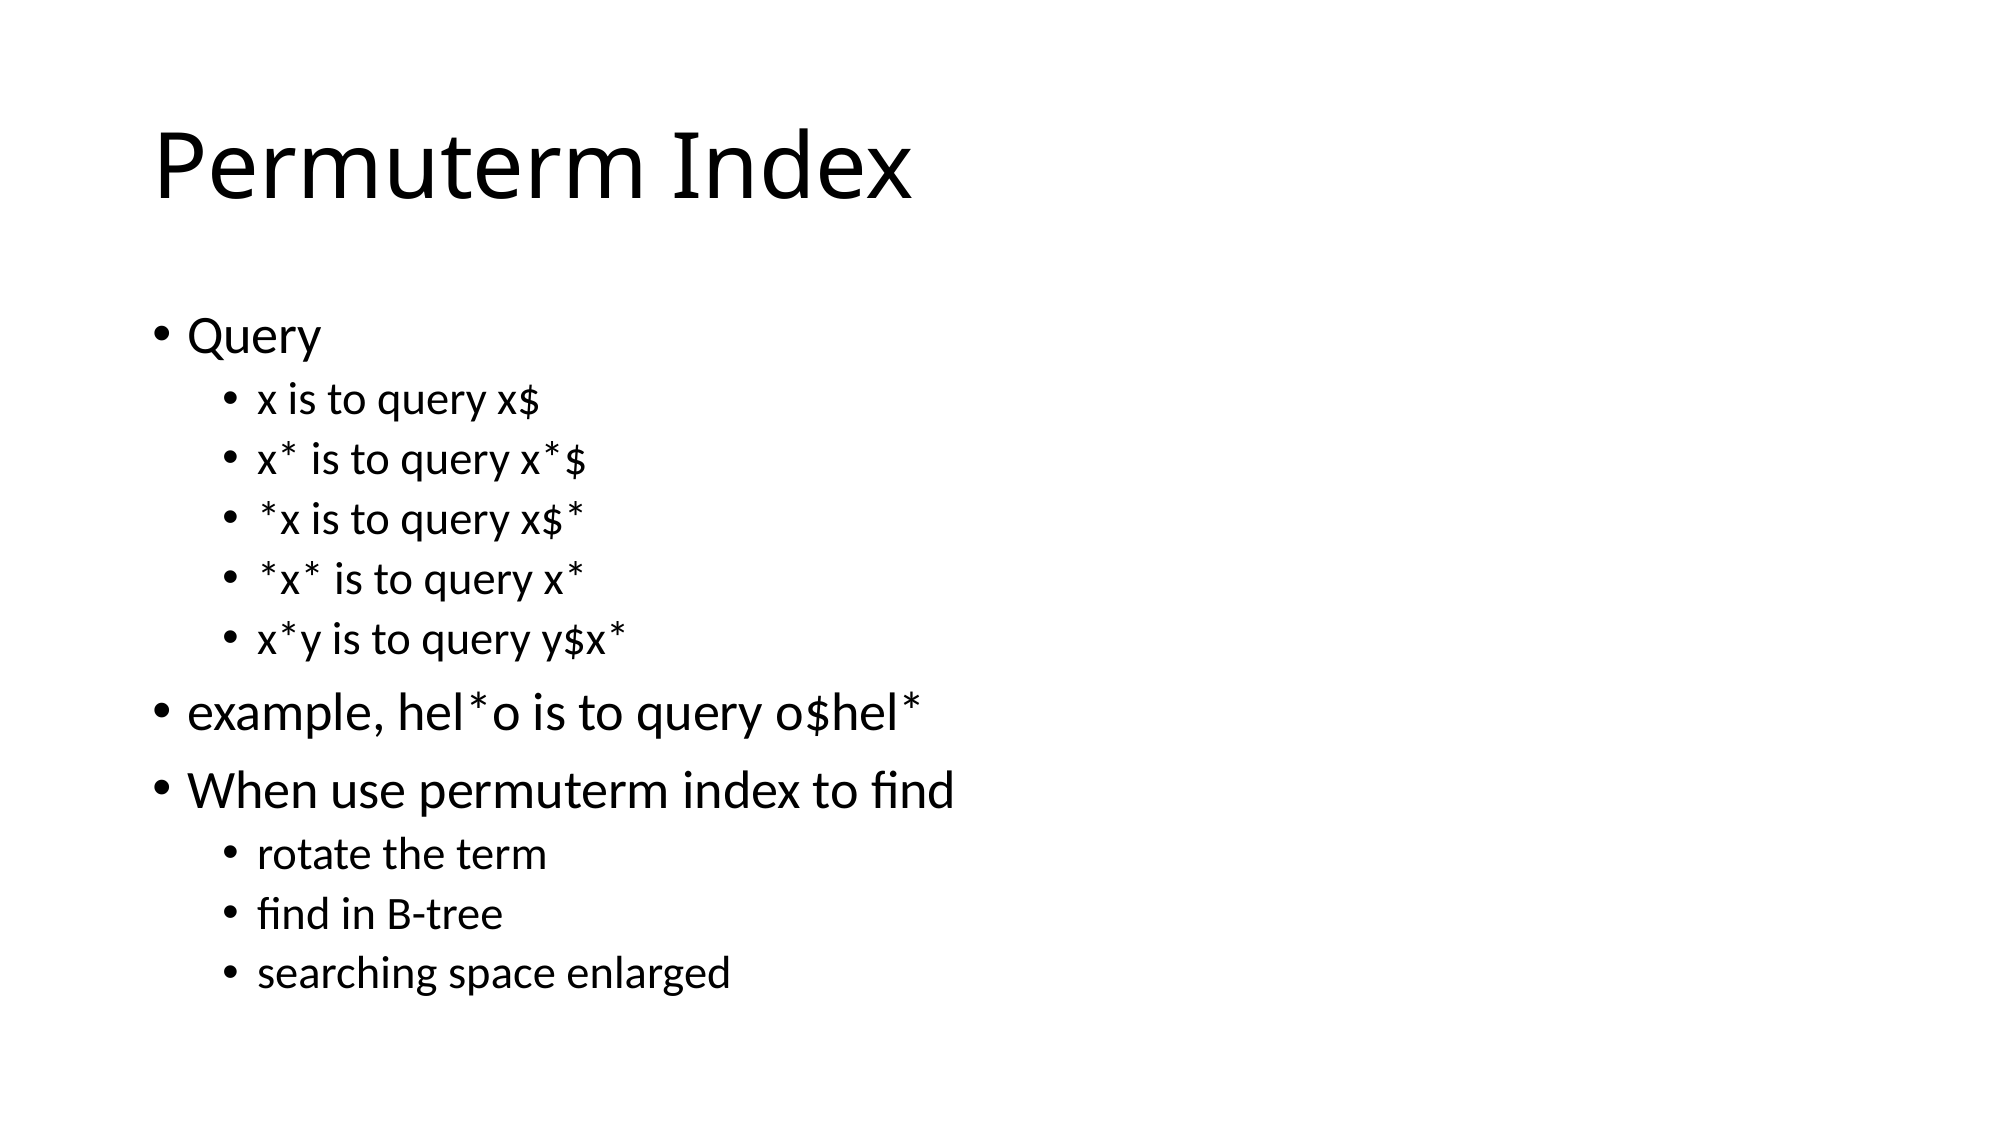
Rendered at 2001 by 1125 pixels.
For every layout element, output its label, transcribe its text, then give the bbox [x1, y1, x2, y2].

title Permuterm Index [137, 59, 1863, 278]
list Query x is to query x$ x* is to query x*$ *x is to query x$* *x* is to query x* x*y is to query y$x* example, hel*o is to query o$hel* When use permuterm index to find rotate the term find in B-tree searching space enlarged [137, 299, 1863, 1014]
